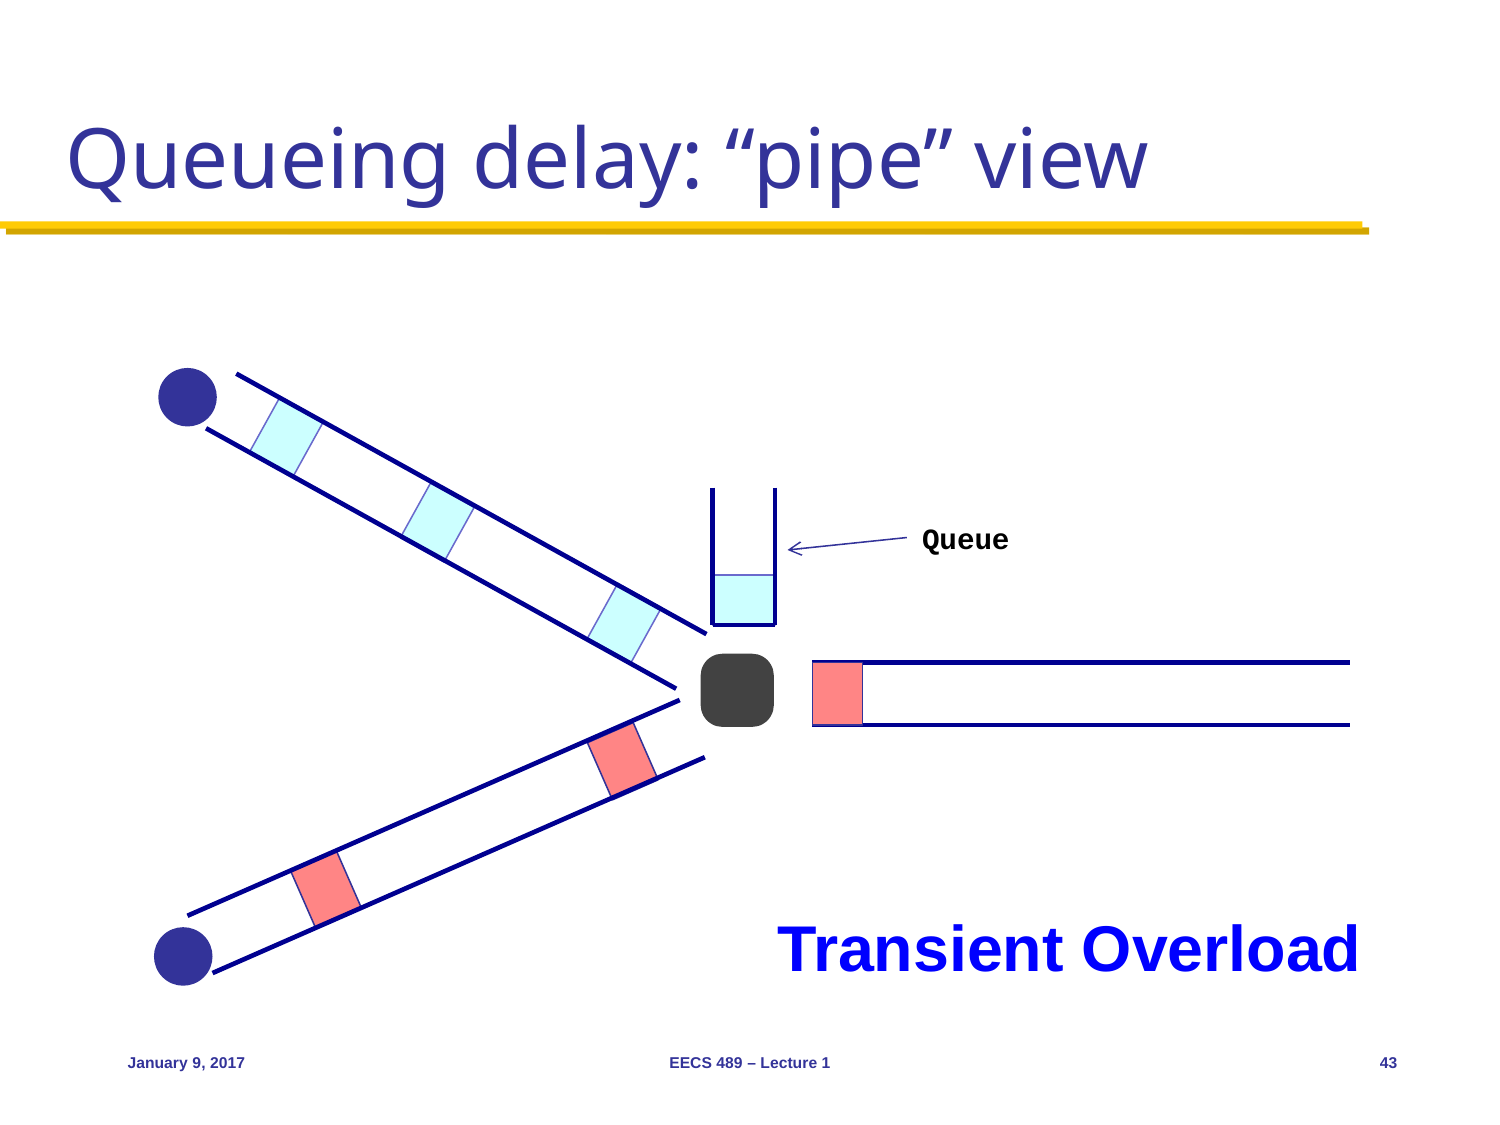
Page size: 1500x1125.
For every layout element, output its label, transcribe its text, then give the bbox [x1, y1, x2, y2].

text_box [153, 927, 213, 986]
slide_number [112, 1024, 426, 1101]
text_box [700, 653, 774, 727]
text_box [712, 487, 776, 626]
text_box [177, 804, 716, 870]
title Queueing delay: “pipe” view [49, 24, 1451, 213]
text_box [187, 498, 726, 565]
text_box [158, 367, 217, 427]
text_box Transient Overload [762, 899, 1463, 993]
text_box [787, 537, 907, 551]
slide_number 43 [1312, 1024, 1413, 1101]
footer EECS 489 – Lecture 1 [512, 1024, 988, 1101]
text_box Queue [906, 512, 1025, 563]
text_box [812, 662, 1351, 726]
